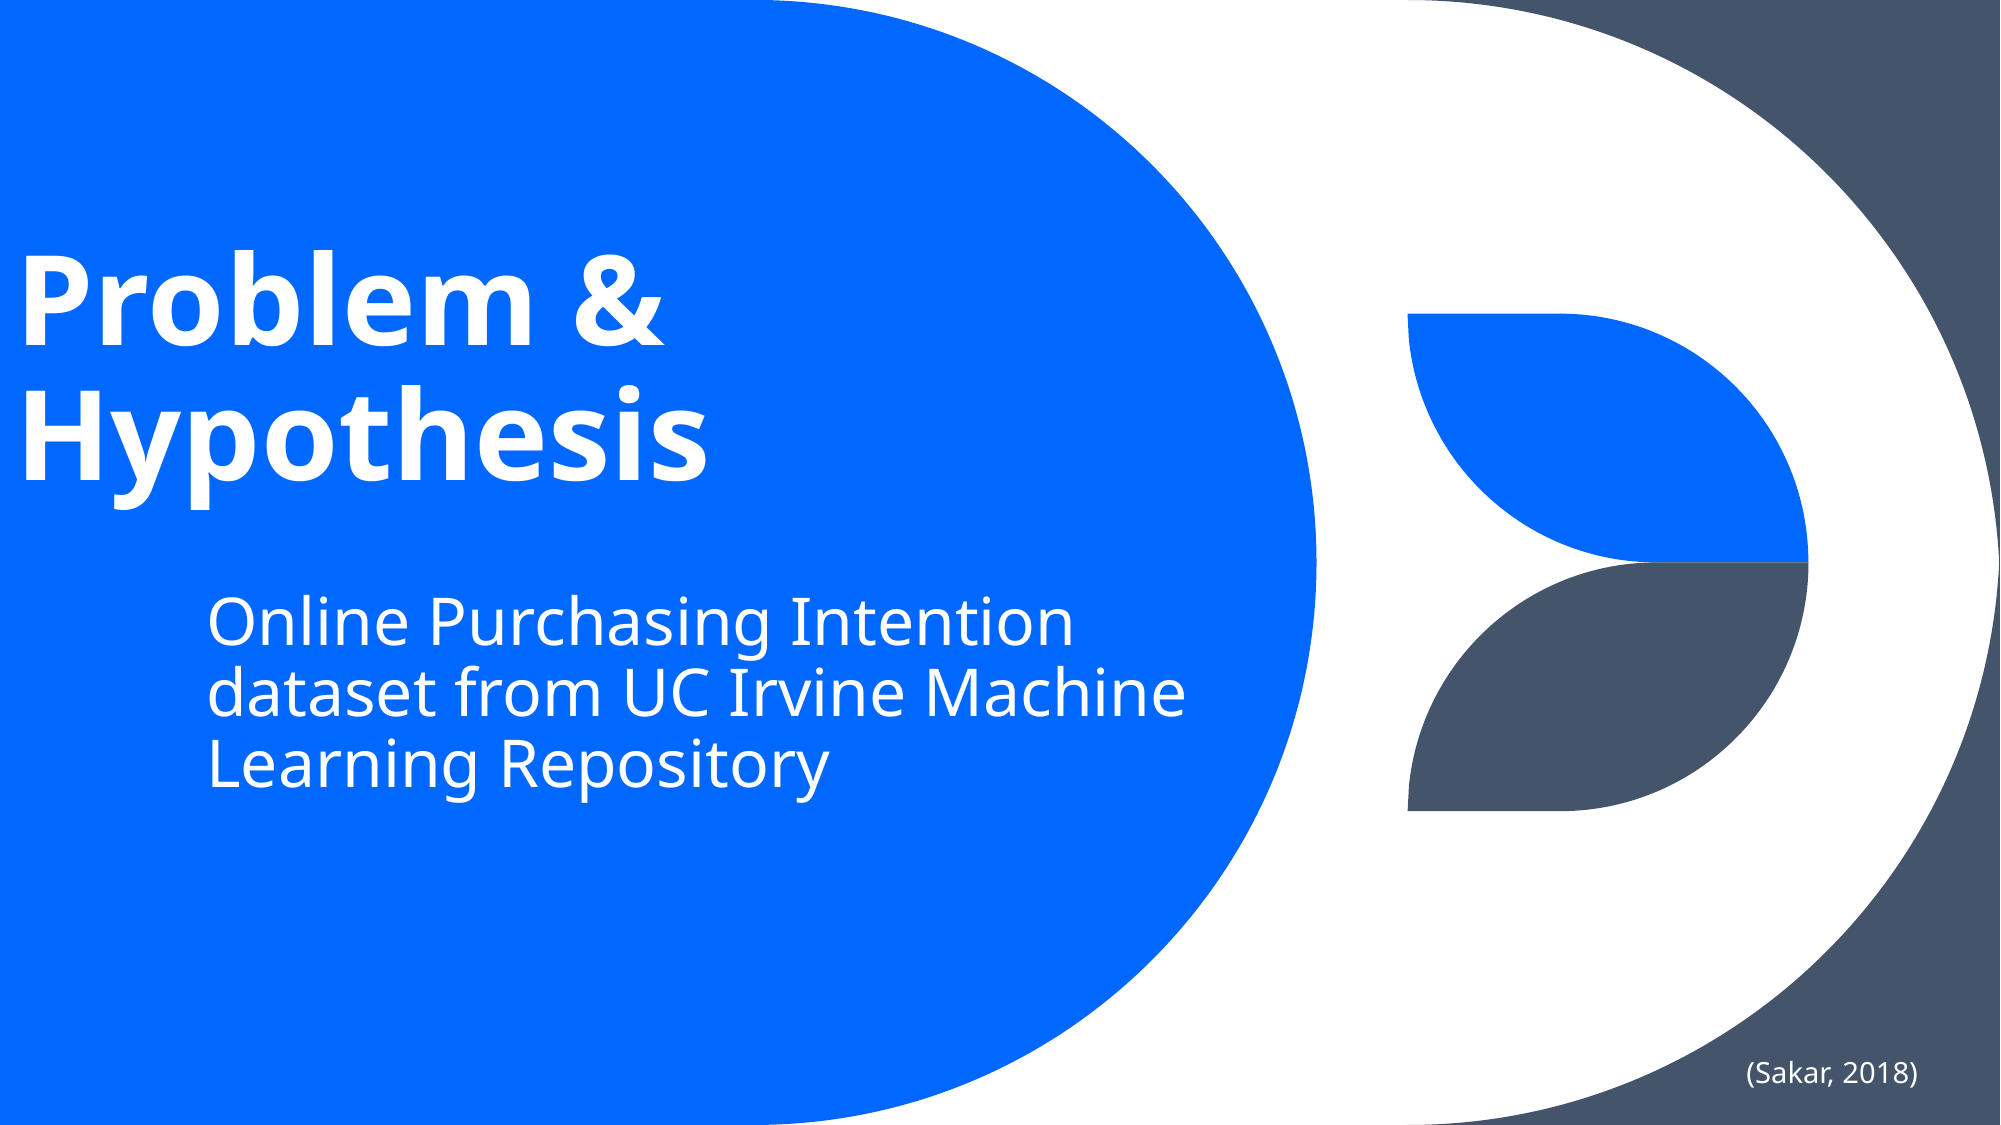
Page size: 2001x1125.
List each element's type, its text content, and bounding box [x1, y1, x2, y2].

title Problem & Hypothesis [0, 123, 1382, 516]
text_box (Sakar, 2018) [1731, 1047, 1933, 1097]
subtitle Online Purchasing Intention dataset from UC Irvine Machine Learning Repository [191, 580, 1217, 812]
